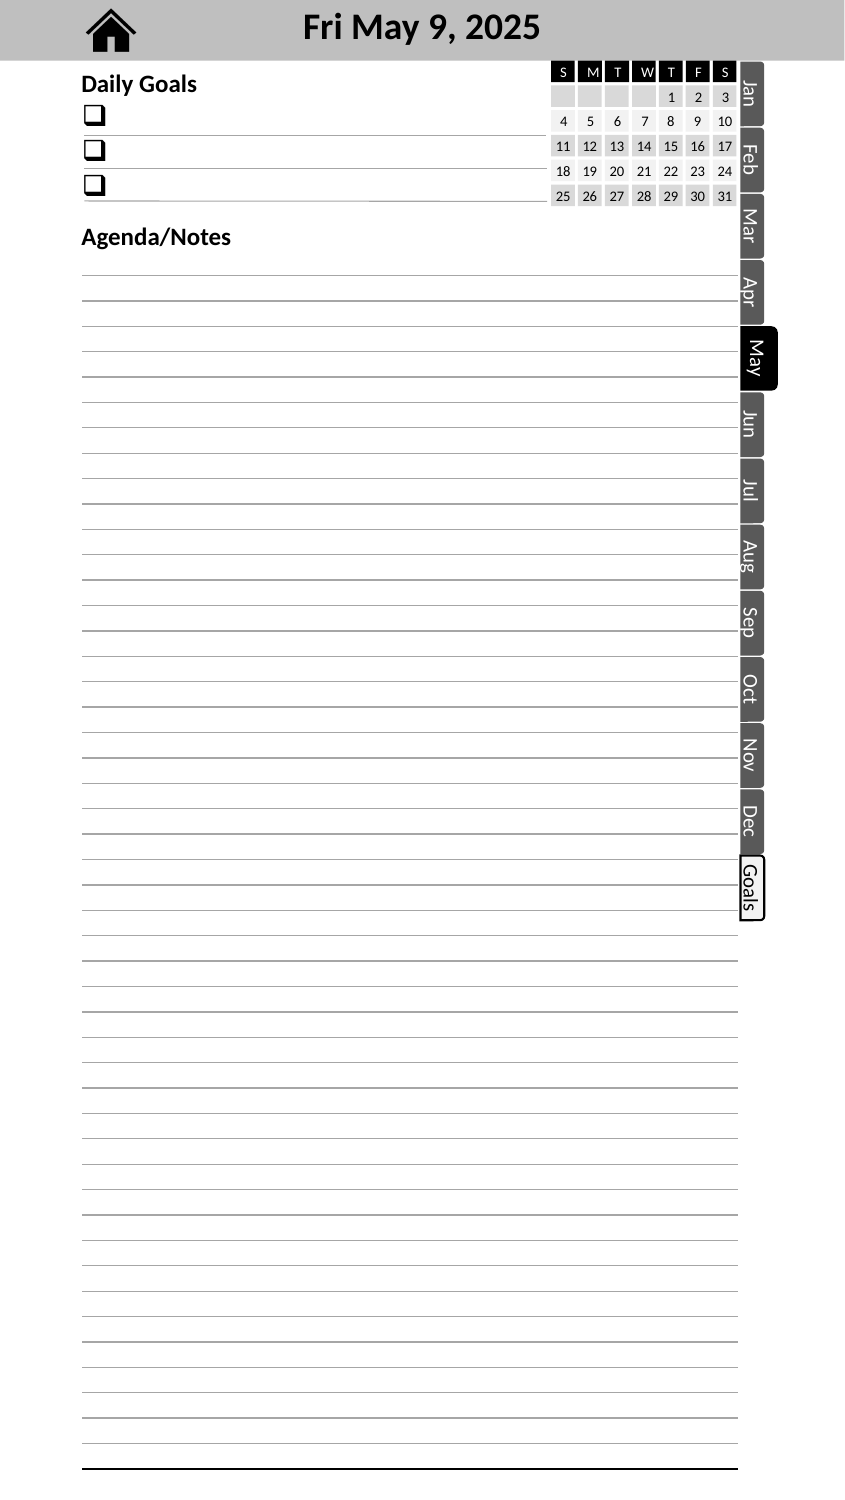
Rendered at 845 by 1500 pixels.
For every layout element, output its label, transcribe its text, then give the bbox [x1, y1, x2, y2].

picture [82, 1, 140, 59]
list Fri May 9, 2025 [190, 0, 655, 61]
